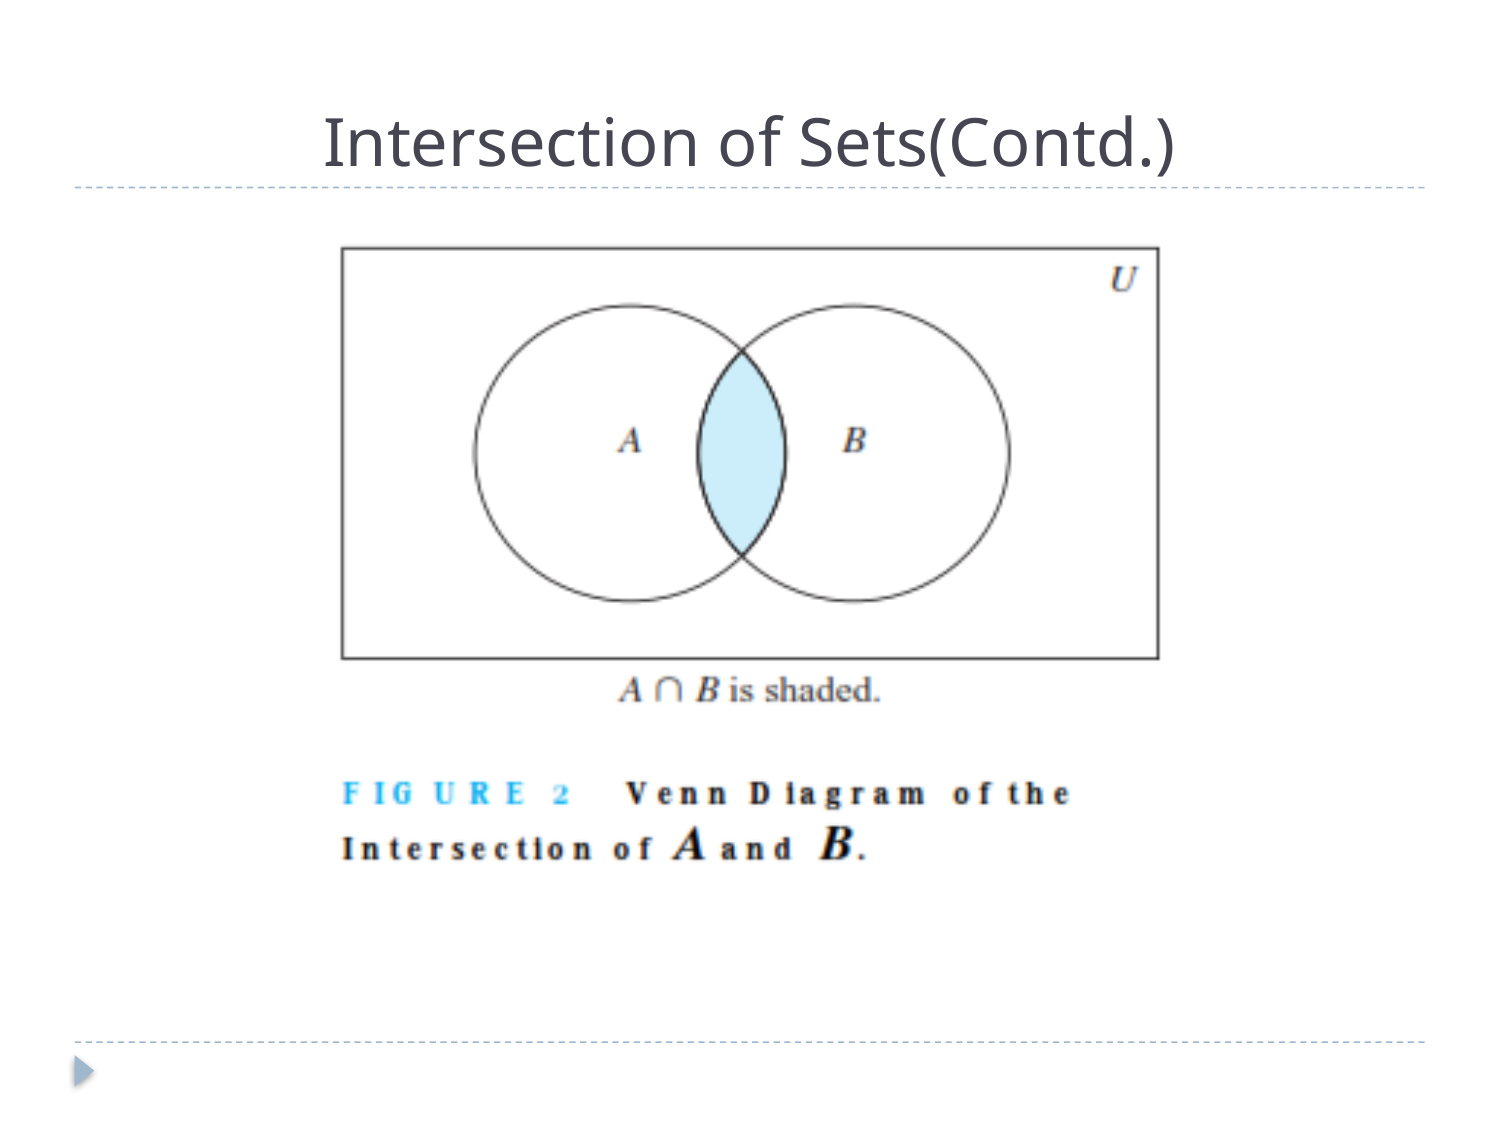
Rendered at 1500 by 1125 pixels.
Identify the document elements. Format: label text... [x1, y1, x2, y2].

title Intersection of Sets(Contd.) [75, 24, 1425, 188]
picture [333, 237, 1176, 913]
